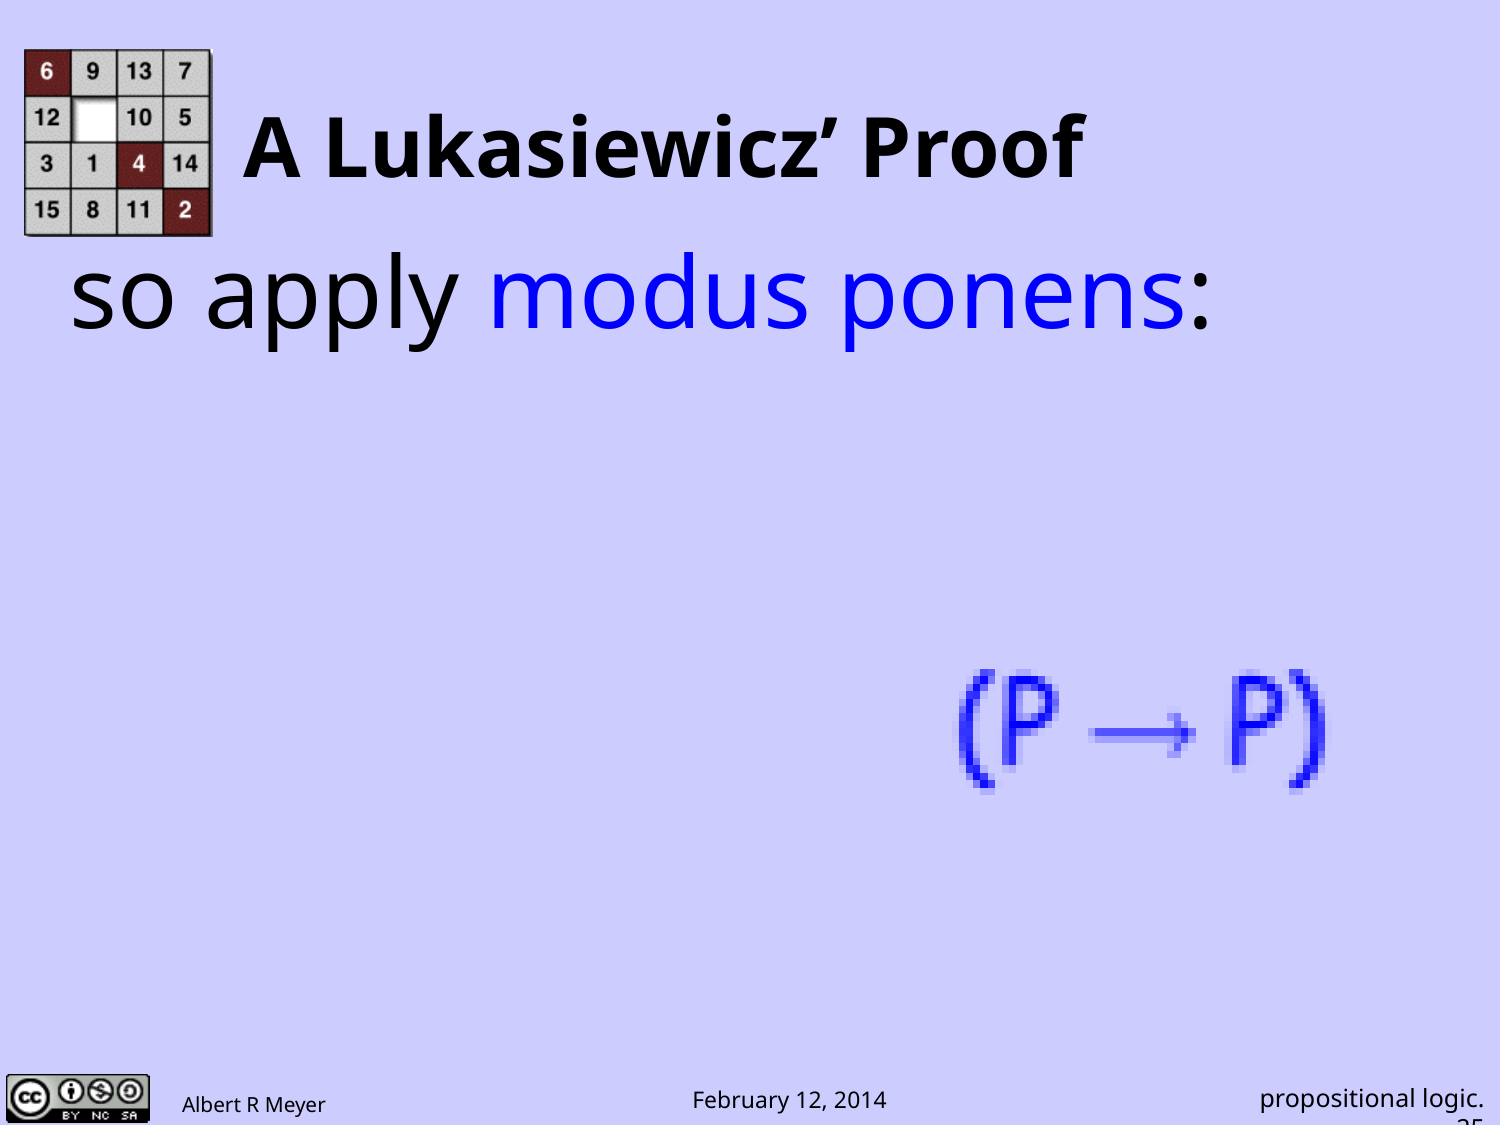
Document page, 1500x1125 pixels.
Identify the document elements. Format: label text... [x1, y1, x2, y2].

text_box so apply modus ponens: [55, 221, 1229, 356]
picture [6, 1074, 150, 1123]
title A Lukasiewicz’ Proof [227, 49, 1466, 238]
picture [24, 49, 213, 237]
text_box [945, 647, 1341, 804]
slide_number propositional logic.25 [1220, 1074, 1500, 1121]
